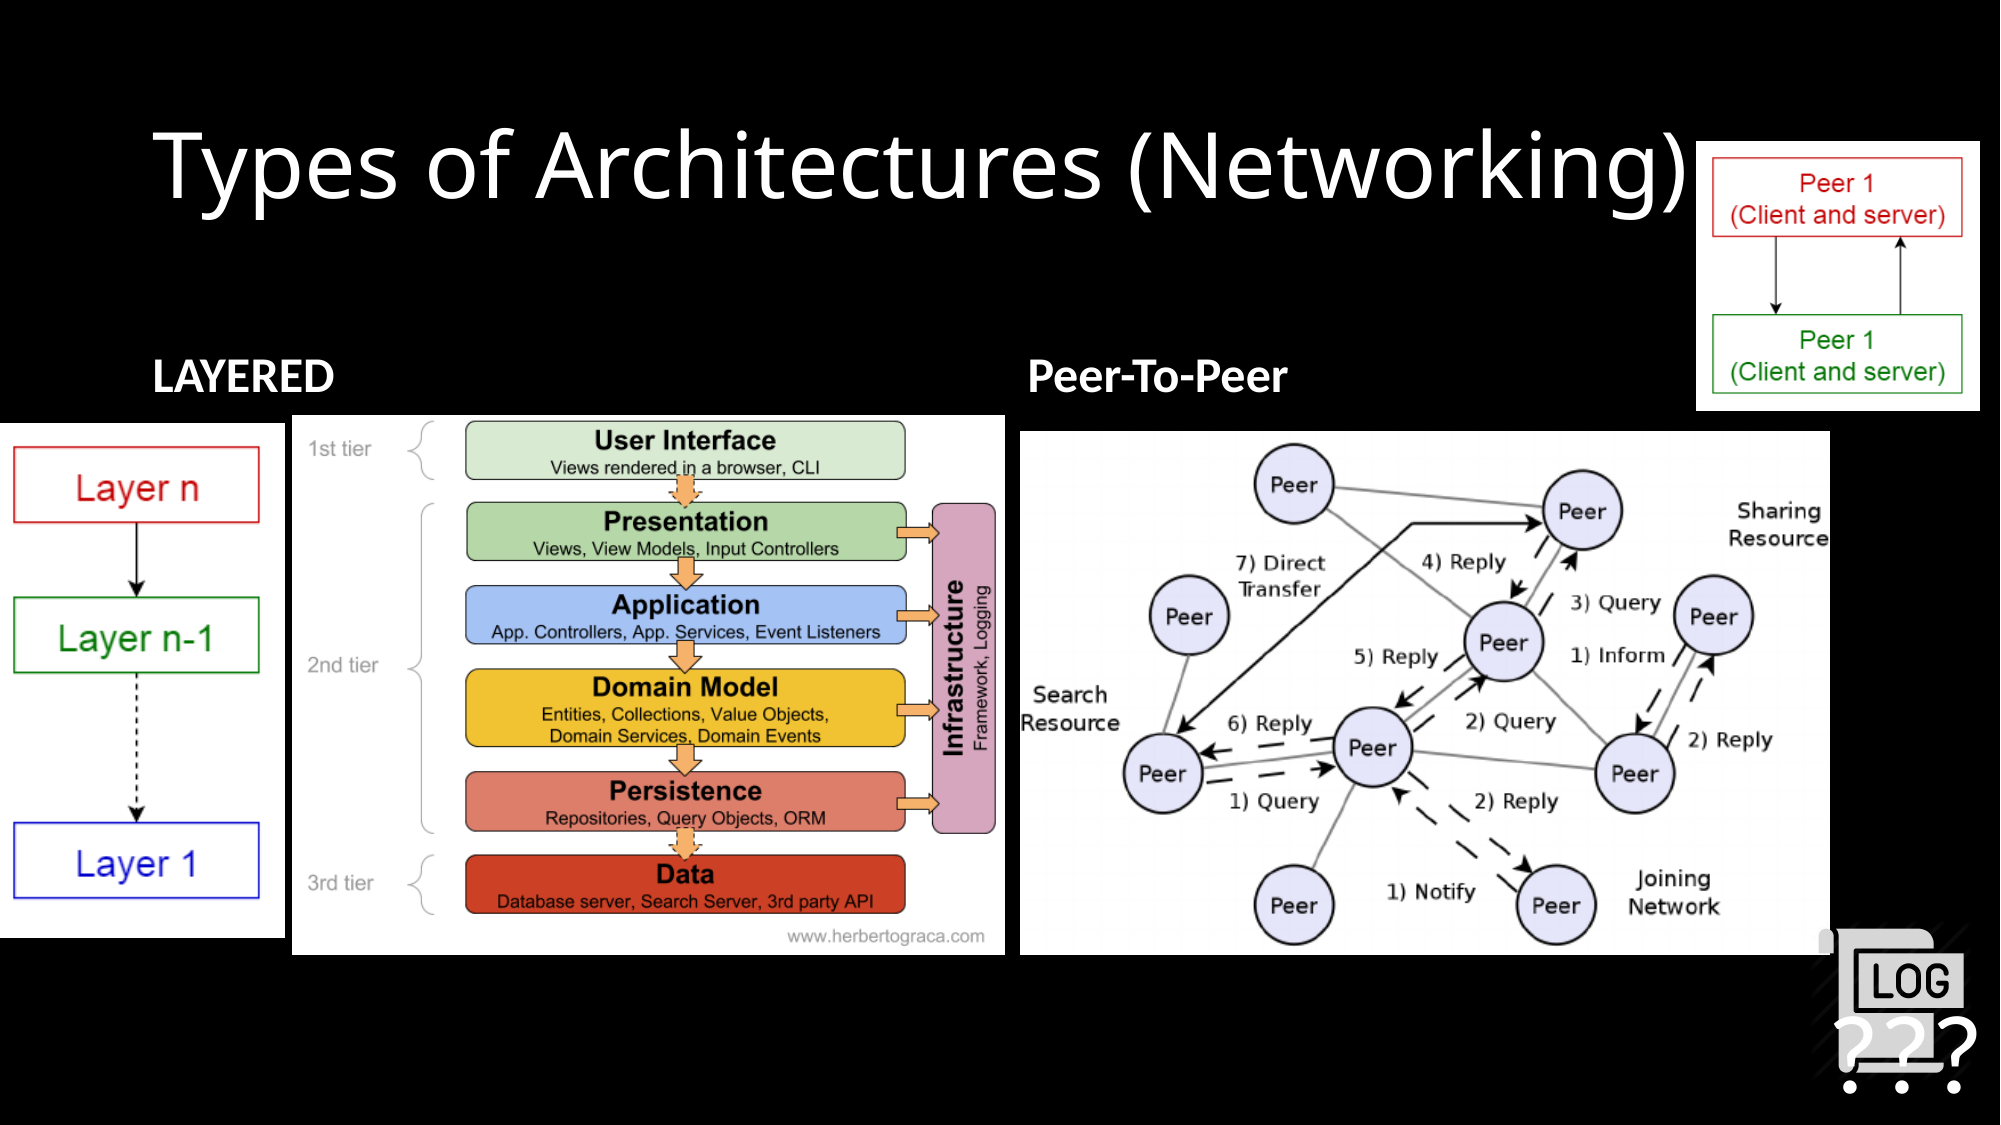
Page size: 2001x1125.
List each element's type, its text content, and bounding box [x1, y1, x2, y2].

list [1019, 431, 1830, 955]
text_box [1811, 921, 2000, 1125]
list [292, 415, 1005, 955]
list Peer-To-Peer [1012, 275, 1696, 411]
picture [1696, 141, 1980, 411]
list LAYERED [137, 275, 984, 411]
picture [0, 423, 285, 938]
title Types of Architectures (Networking) [137, 59, 1863, 278]
